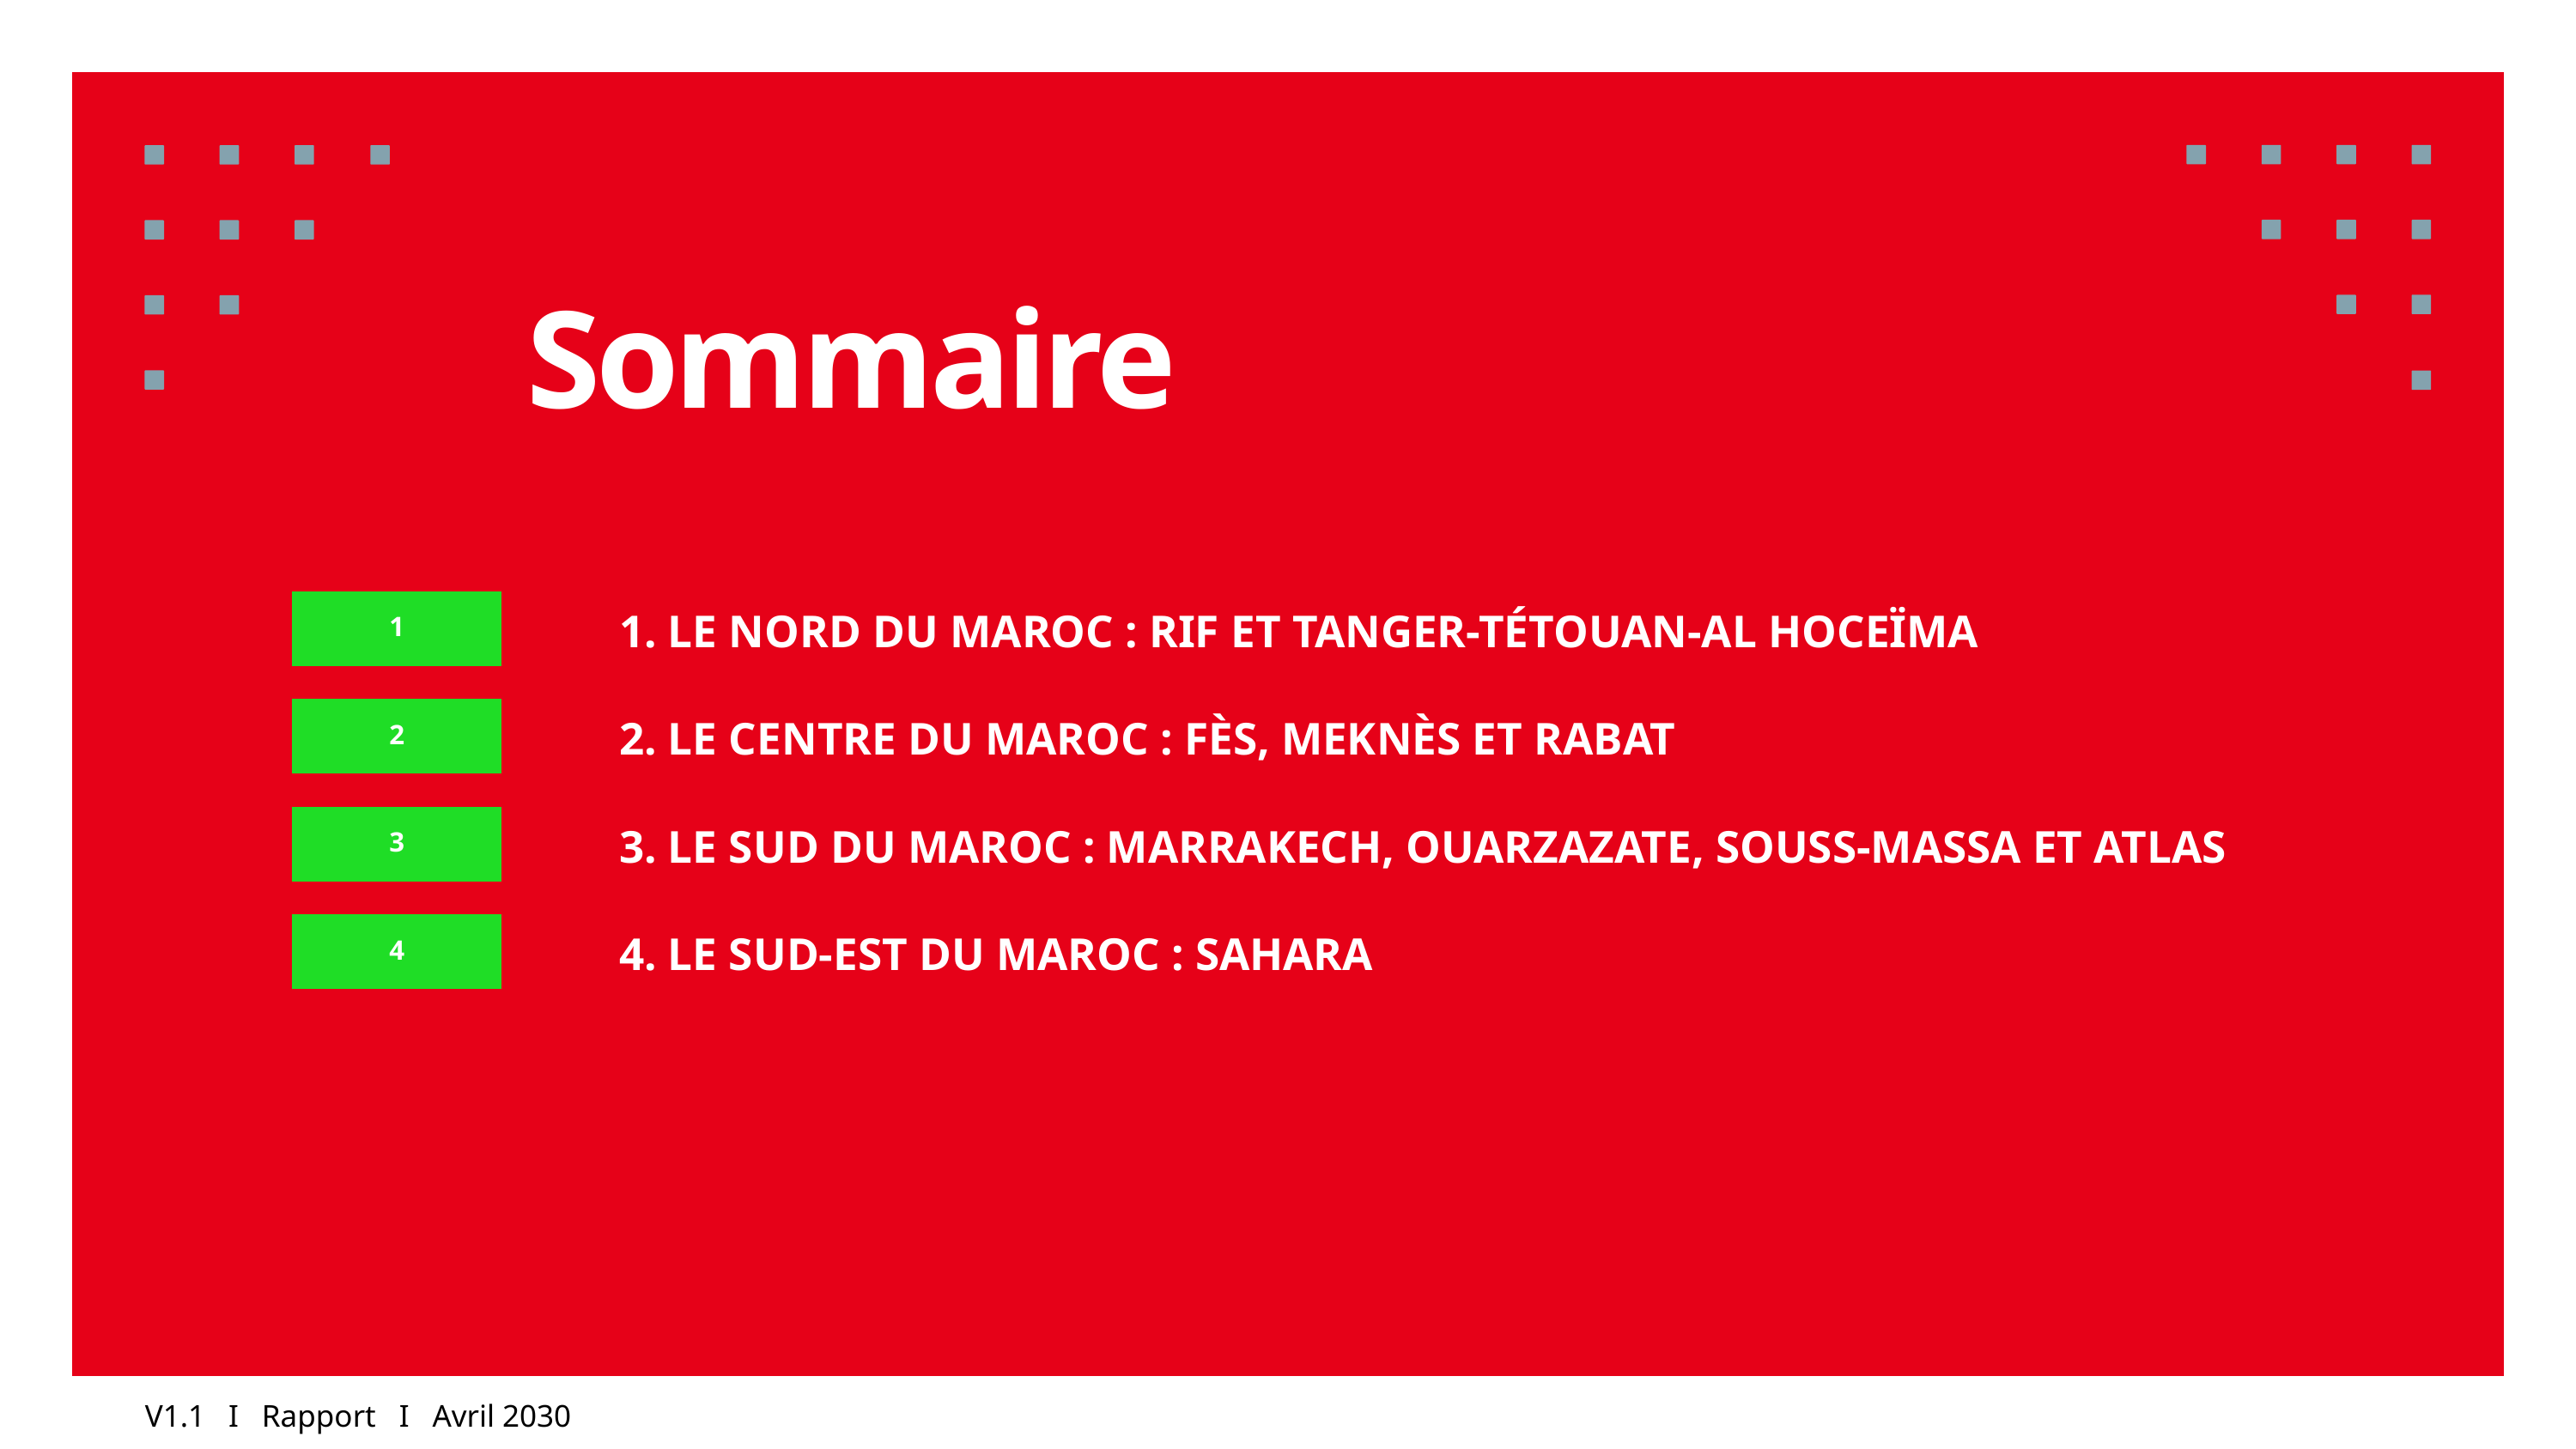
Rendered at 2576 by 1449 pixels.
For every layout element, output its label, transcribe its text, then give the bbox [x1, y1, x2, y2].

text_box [2186, 144, 2432, 391]
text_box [292, 591, 2342, 1084]
text_box V1.1 I Rapport I Avril 2030 [144, 1391, 684, 1433]
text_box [72, 72, 2504, 1377]
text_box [144, 144, 390, 391]
